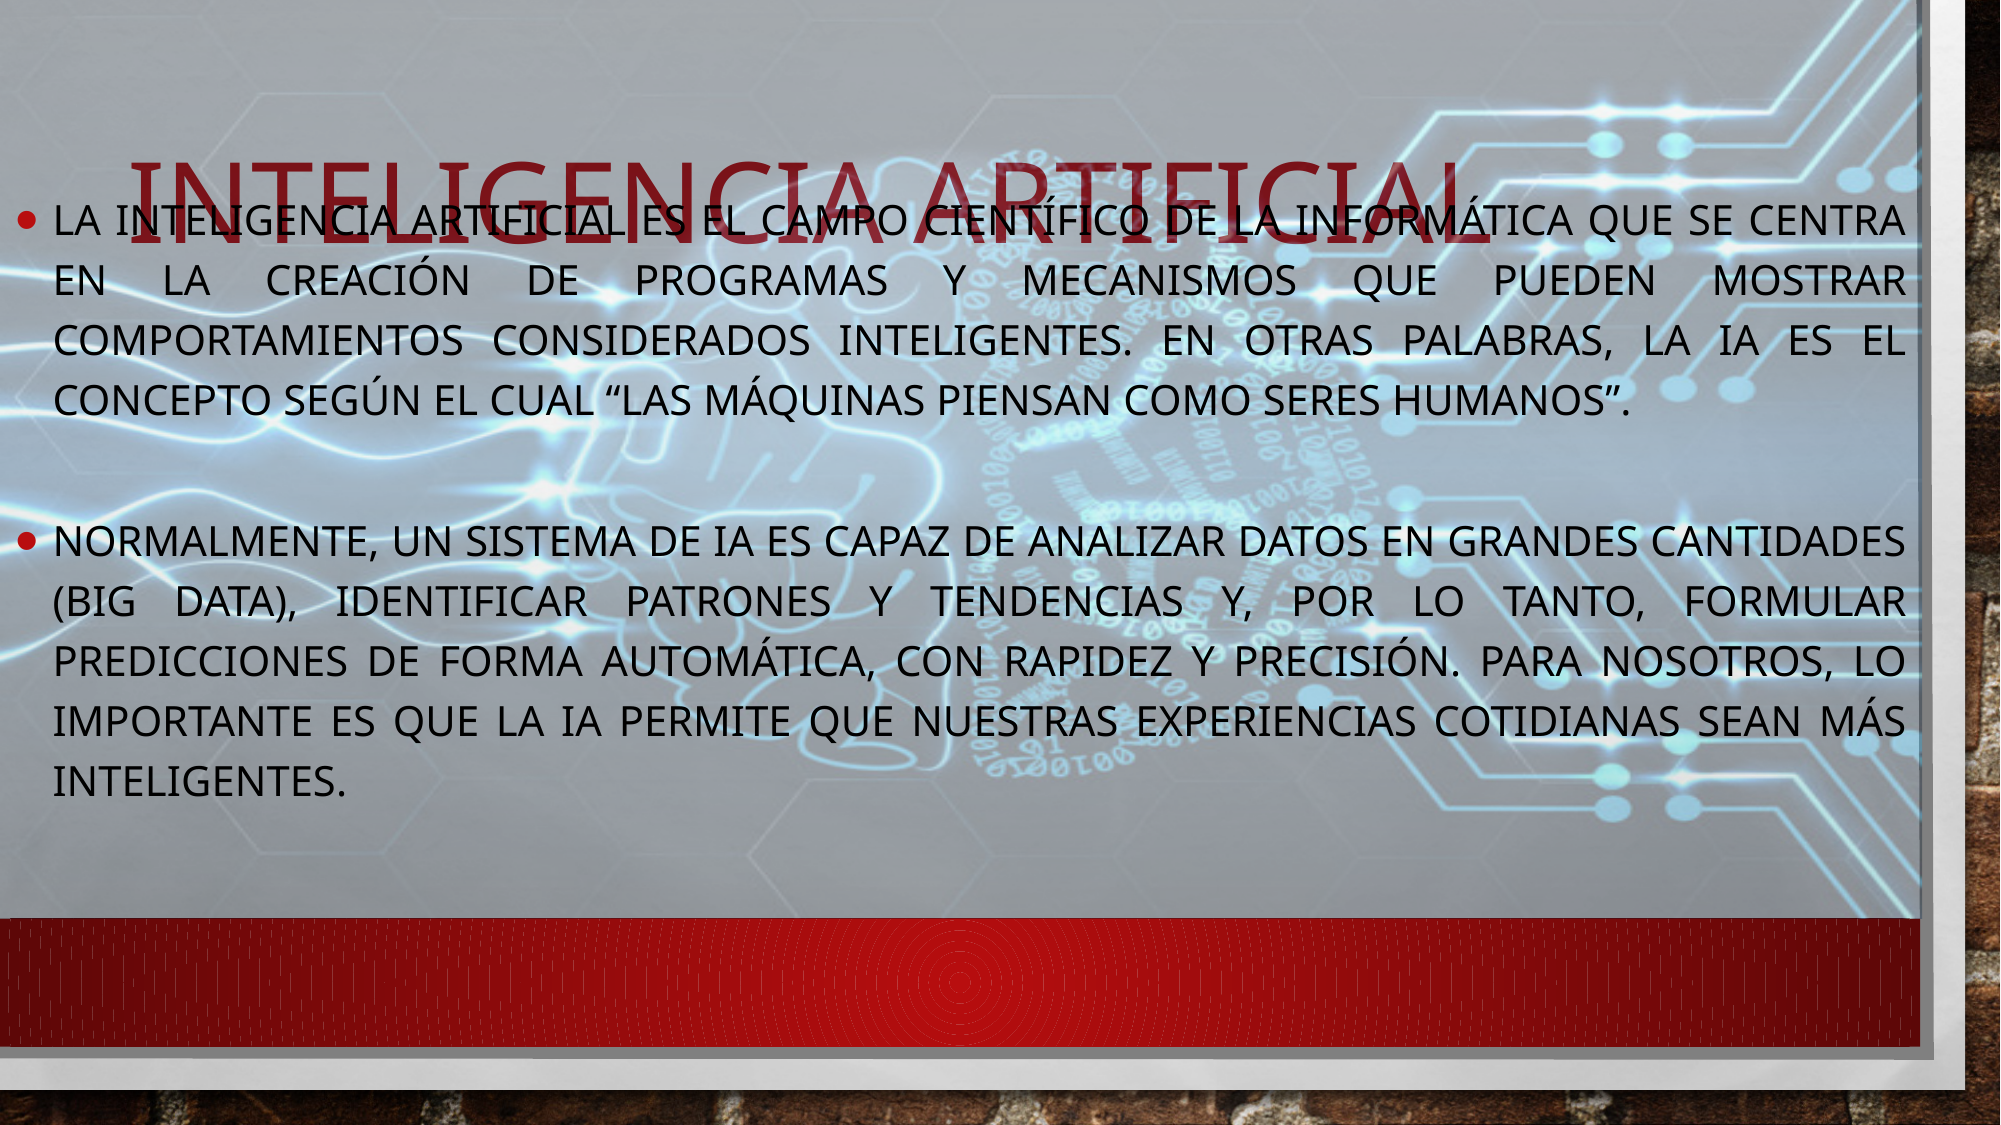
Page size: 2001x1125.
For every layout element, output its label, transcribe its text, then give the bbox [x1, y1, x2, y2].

picture [0, 0, 2000, 1125]
list La Inteligencia artificial es el campo científico de la informática que se centra en la creación de programas y mecanismos que pueden mostrar comportamientos considerados inteligentes. En otras palabras, la IA es el concepto según el cual “las máquinas piensan como seres humanos”. Normalmente, un sistema de IA es capaz de analizar datos en grandes cantidades (big data), identificar patrones y tendencias y, por lo tanto, formular predicciones de forma automática, con rapidez y precisión. Para nosotros, lo importante es que la IA permite que nuestras experiencias cotidianas sean más inteligentes. [0, 0, 1923, 919]
